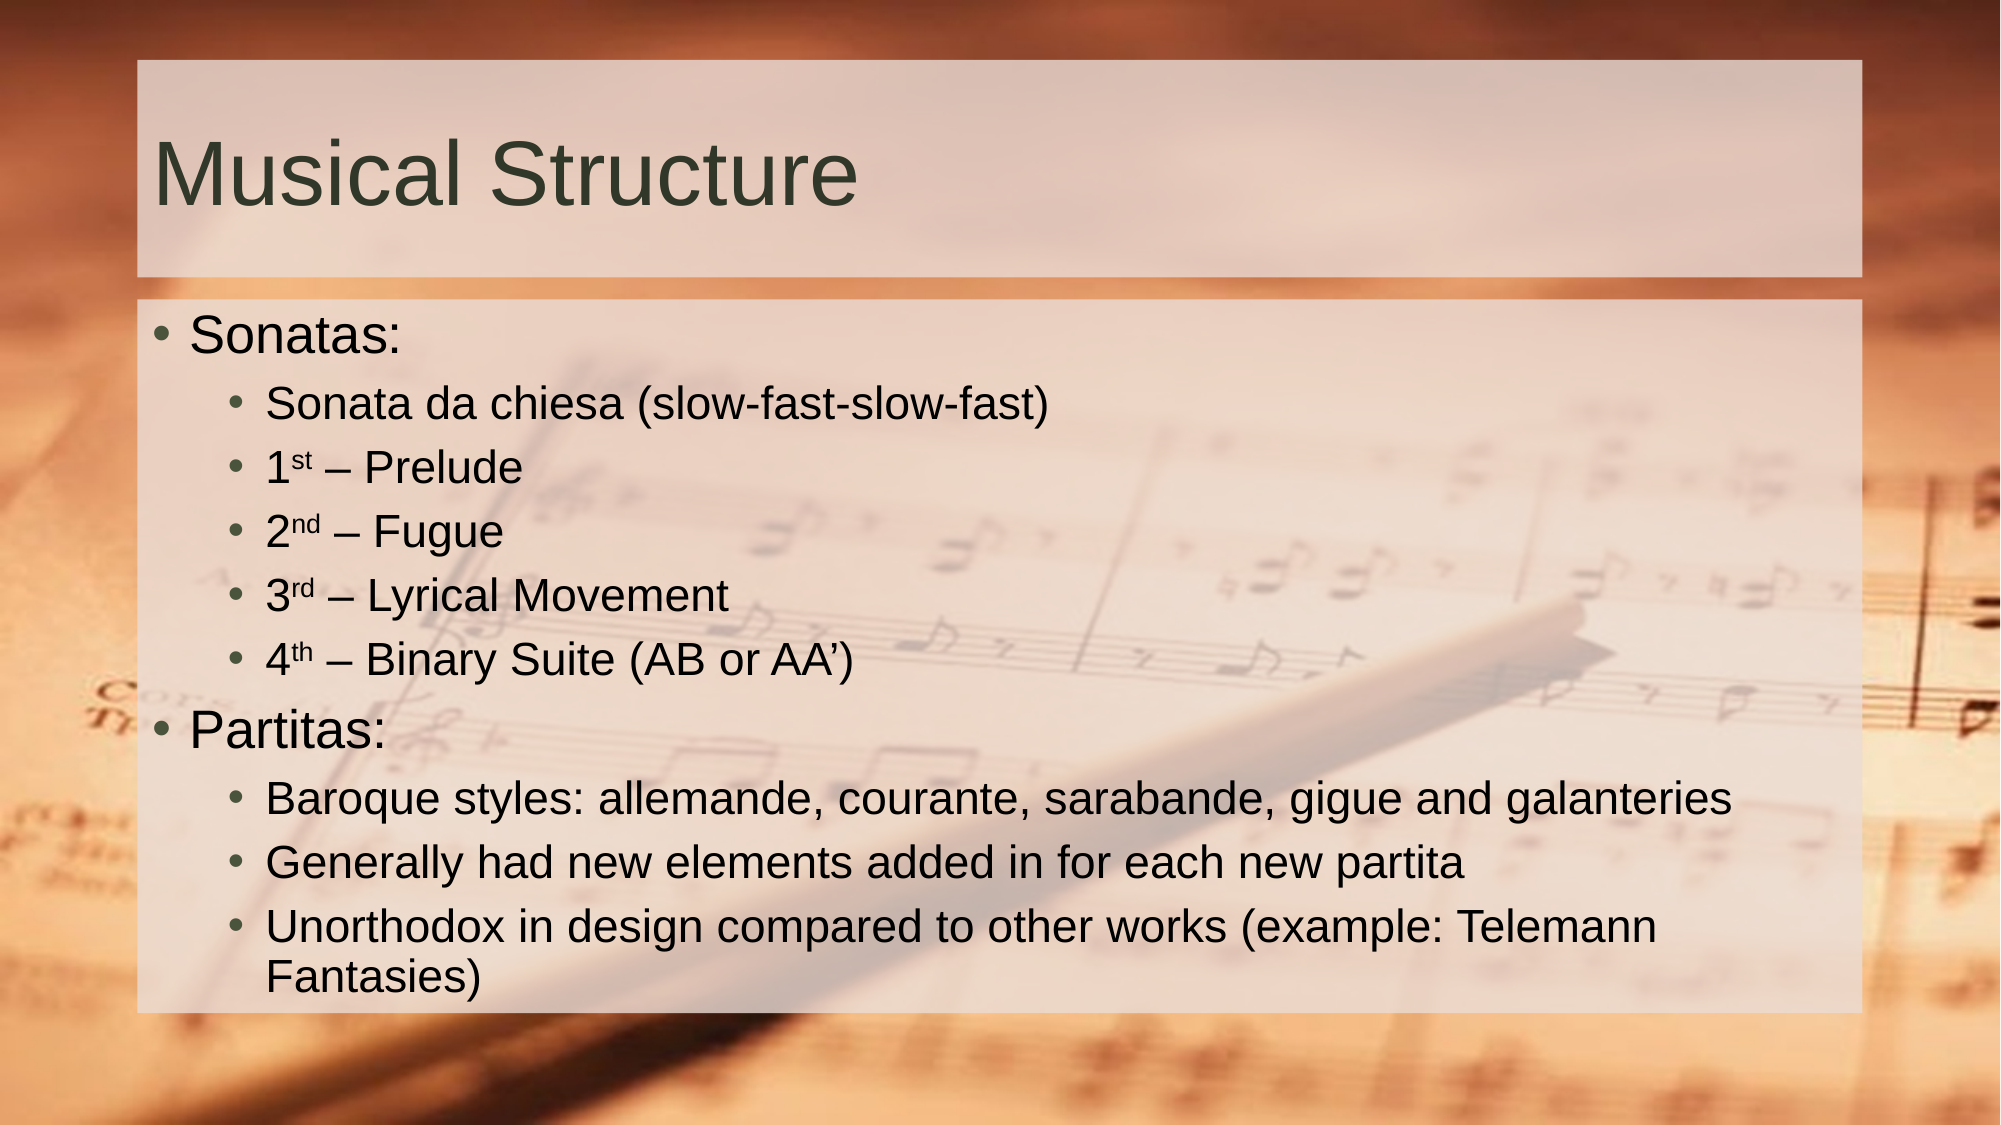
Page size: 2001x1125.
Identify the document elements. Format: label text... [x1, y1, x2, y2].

title Musical Structure [137, 59, 1863, 278]
picture [0, 0, 2001, 1125]
list Sonatas: Sonata da chiesa (slow-fast-slow-fast) 1st – Prelude 2nd – Fugue 3rd – Lyrical Movement 4th – Binary Suite (AB or AA’) Partitas: Baroque styles: allemande, courante, sarabande, gigue and galanteries Generally had new elements added in for each new partita Unorthodox in design compared to other works (example: Telemann Fantasies) [137, 299, 1863, 1014]
